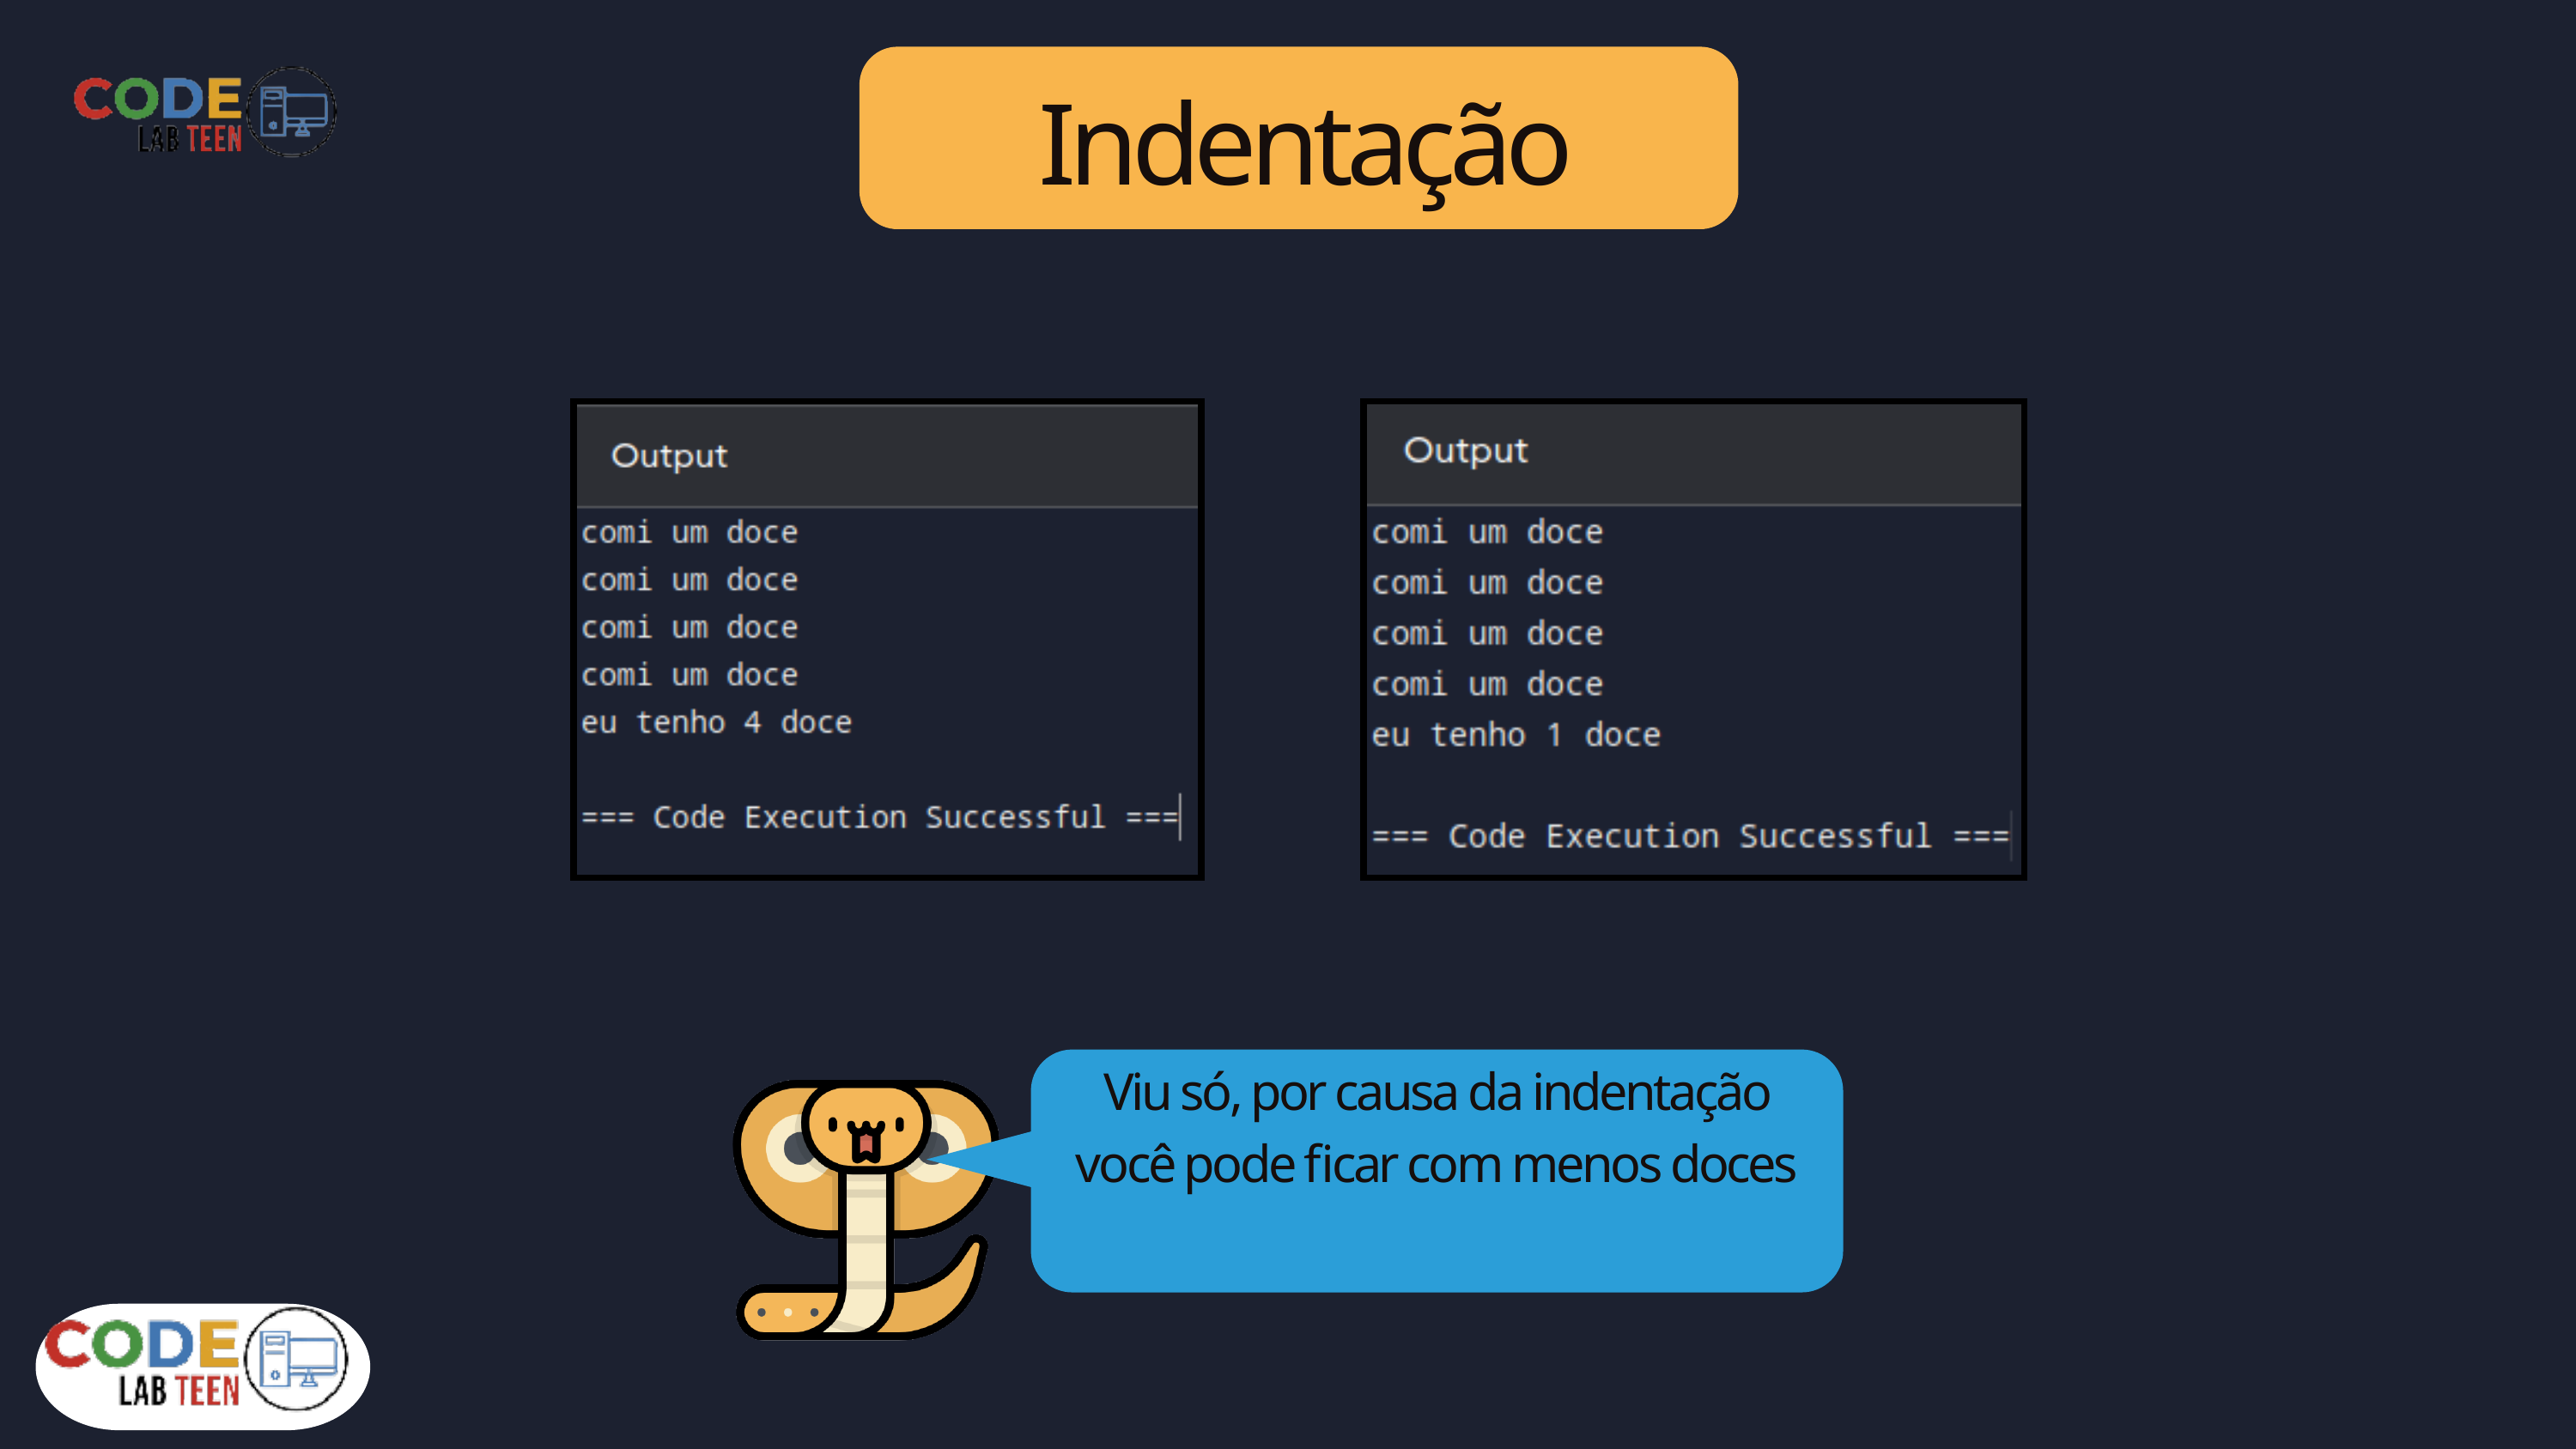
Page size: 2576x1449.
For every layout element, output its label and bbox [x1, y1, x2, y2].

text_box [573, 401, 1201, 878]
text_box [1363, 401, 2025, 878]
text_box [1030, 1049, 1844, 1293]
text_box [41, 46, 380, 190]
text_box [859, 46, 1739, 230]
text_box [8, 1284, 398, 1449]
text_box [732, 1076, 999, 1343]
text_box [957, 1093, 1028, 1226]
